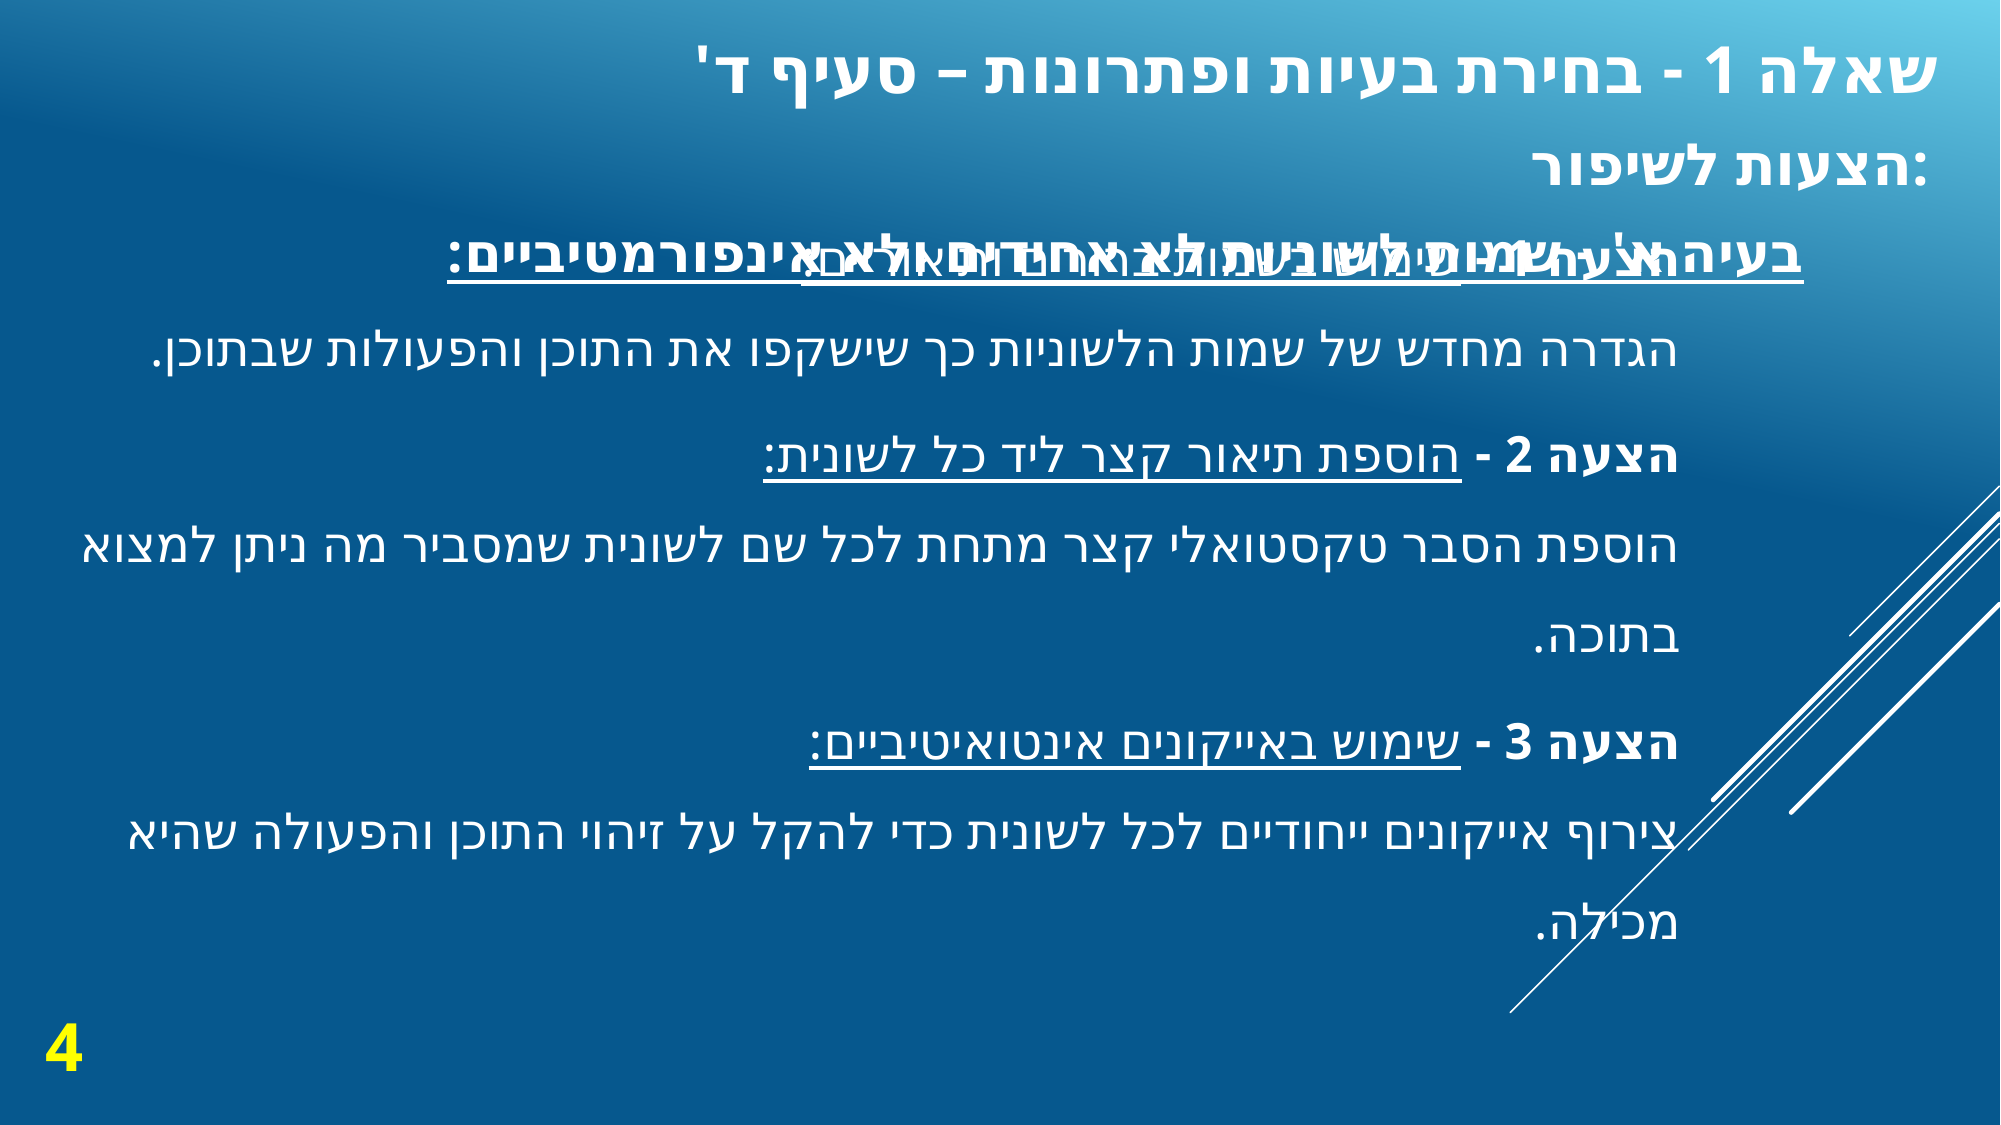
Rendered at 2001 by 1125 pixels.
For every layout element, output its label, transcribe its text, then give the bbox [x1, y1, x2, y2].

slide_number 4 [19, 993, 99, 1104]
title שאלה 1 - בחירת בעיות ופתרונות – סעיף ד' [675, 12, 2000, 122]
text_box בעיה א' - שמות לשוניות לא אחידים ולא אינפורמטיביים: [1696, 205, 1877, 322]
text_box הצעה 1 - שימוש בשמות ברורים ותיאוריים: הגדרה מחדש של שמות הלשוניות כך שישקפו את התוכן והפעולות שבתוכן. הצעה 2 - הוספת תיאור קצר ליד כל לשונית: הוספת הסבר טקסטואלי קצר מתחת לכל שם לשונית שמסביר מה ניתן למצוא בתוכה. הצעה 3 - שימוש באייקונים אינטואיטיביים: צירוף אייקונים ייחודיים לכל לשונית כדי להקל על זיהוי התוכן והפעולה שהיא מכילה. [0, 180, 1696, 966]
text_box הצעות לשיפור: [1516, 119, 1950, 205]
